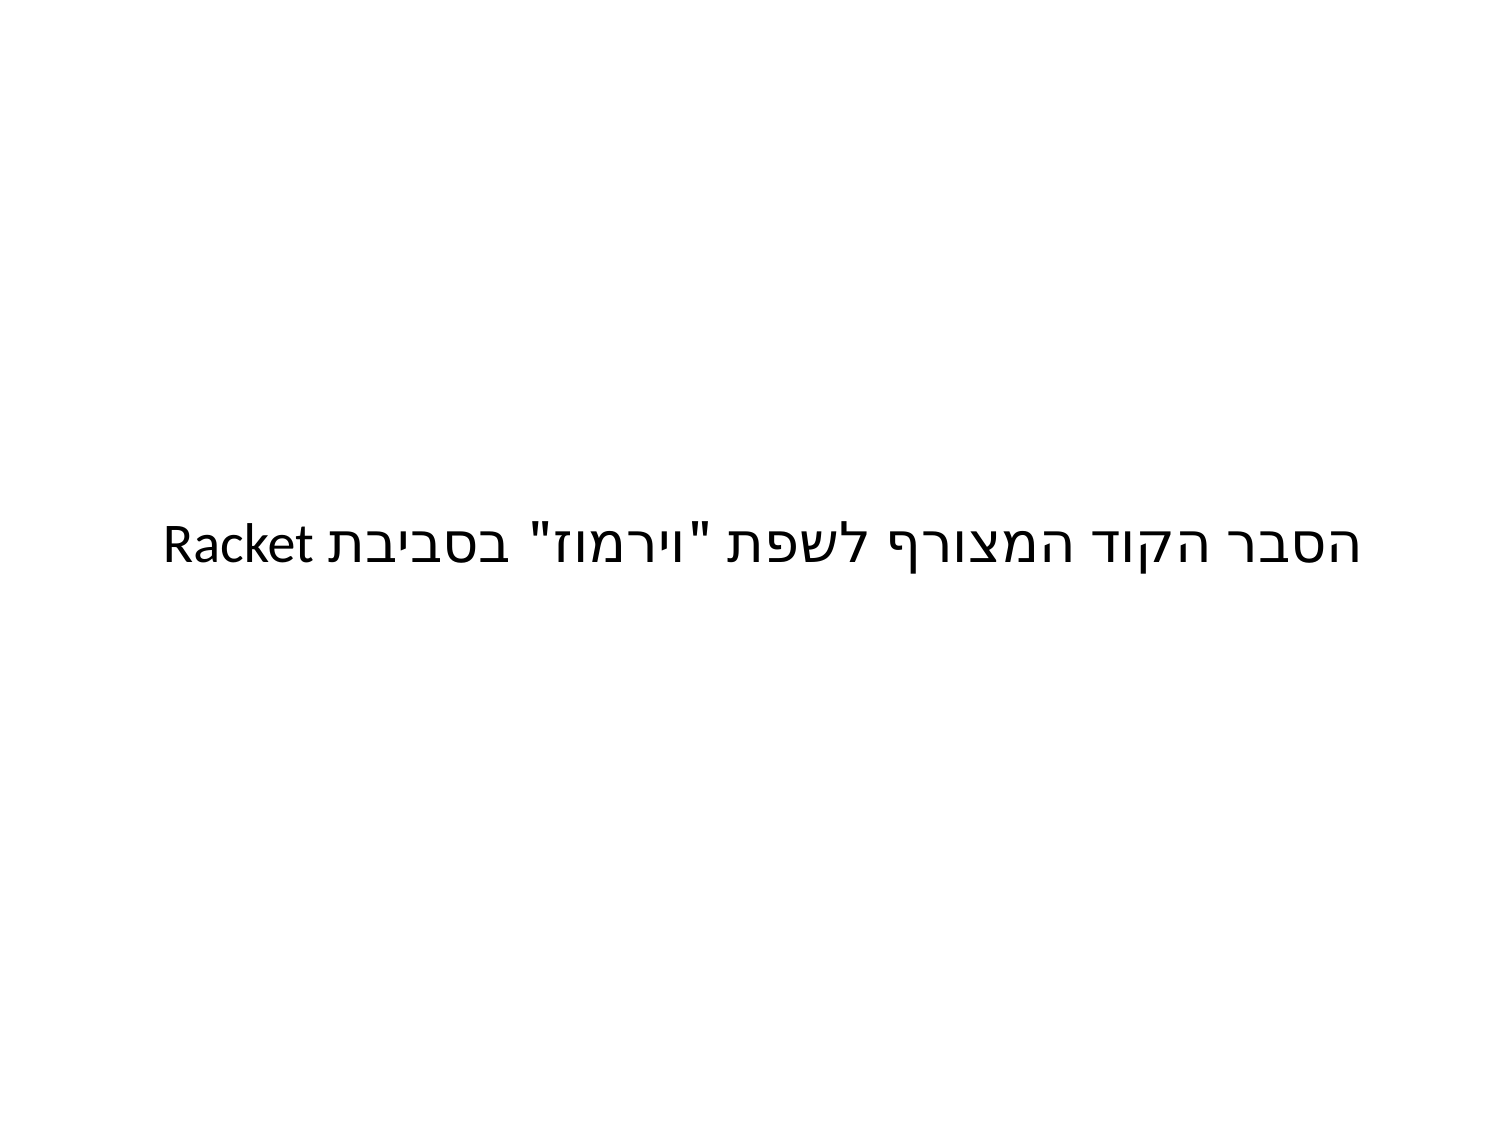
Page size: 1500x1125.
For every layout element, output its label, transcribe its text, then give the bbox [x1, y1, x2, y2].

title הסבר הקוד המצורף לשפת "וירמוז" בסביבת Racket [88, 479, 1439, 668]
